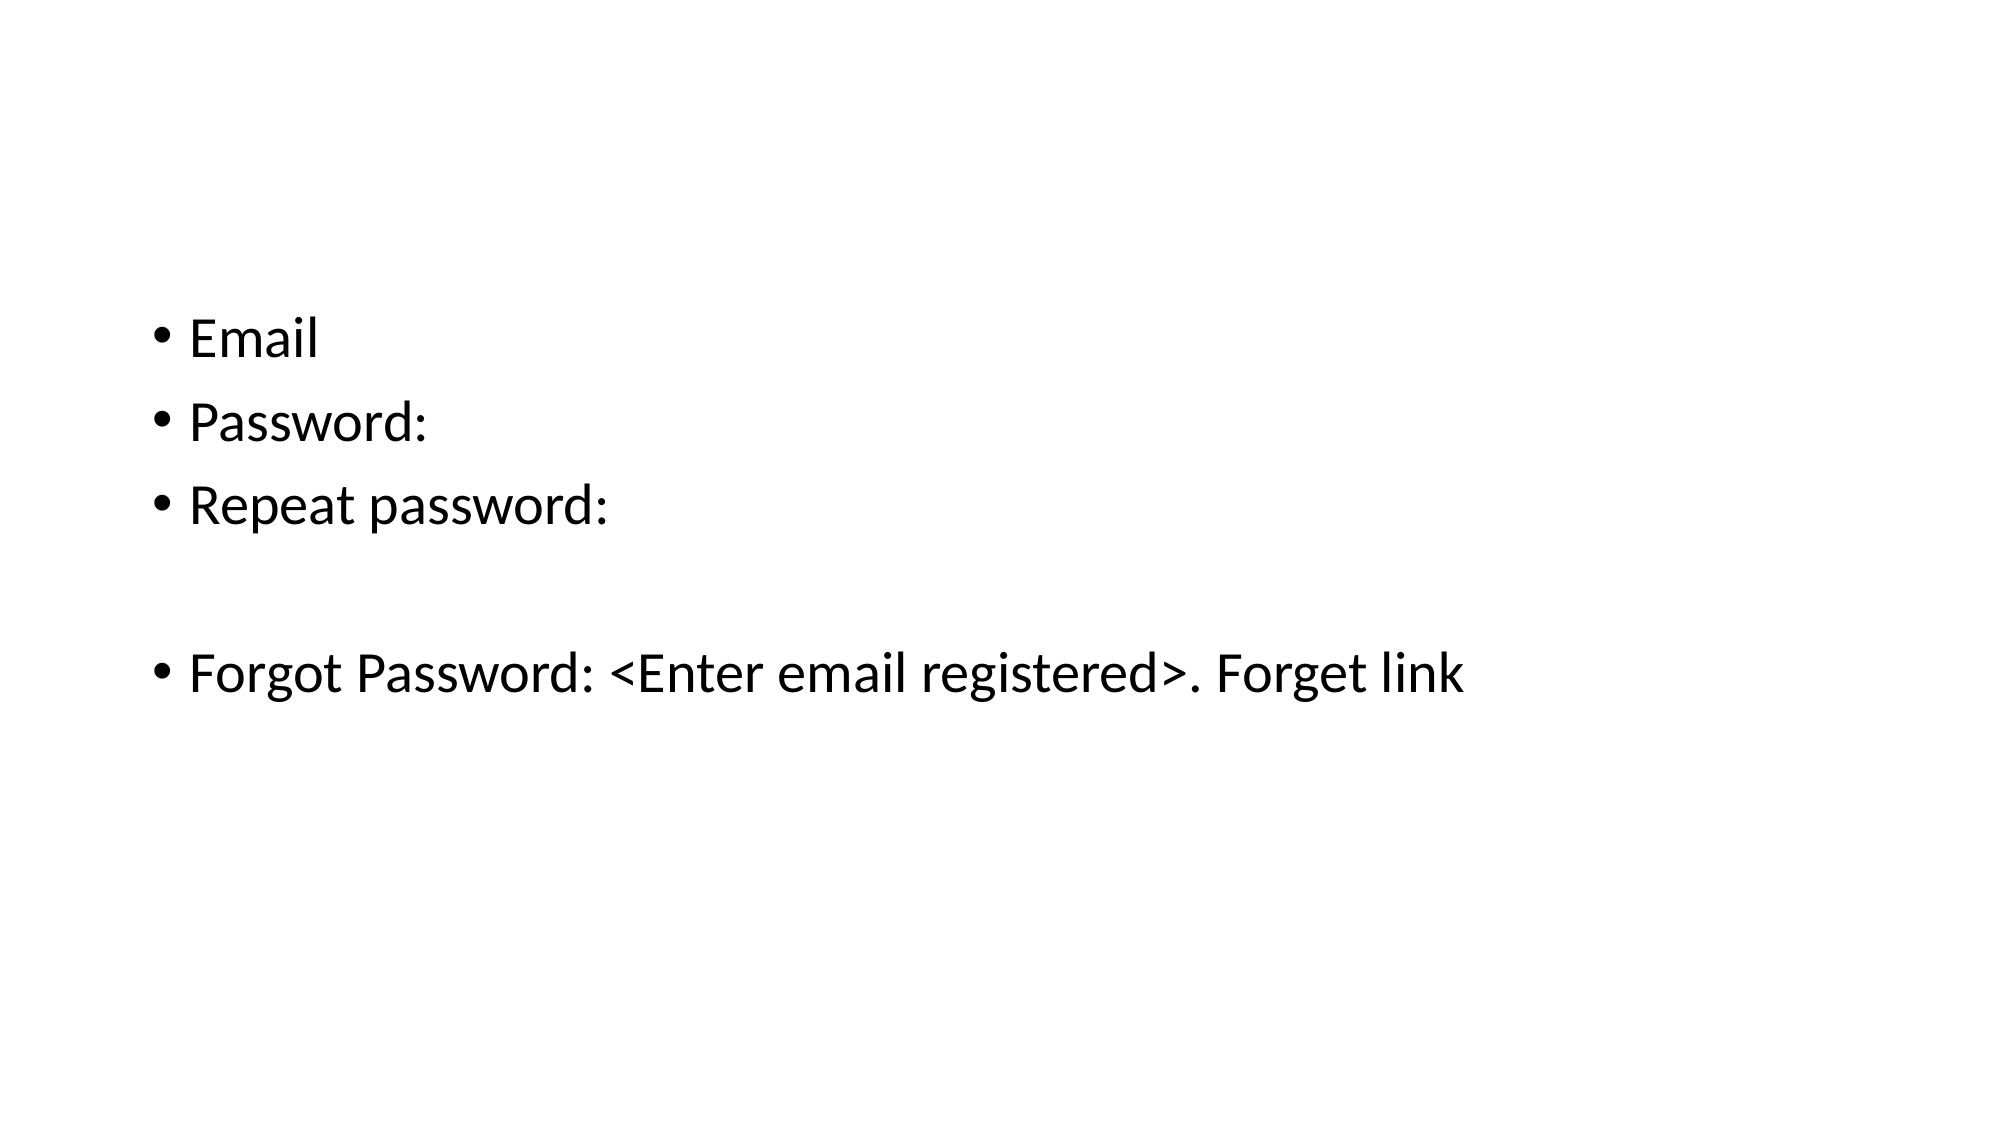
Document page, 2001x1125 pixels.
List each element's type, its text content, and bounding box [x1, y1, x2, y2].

list Email Password: Repeat password: Forgot Password: <Enter email registered>. Forget link [137, 299, 1863, 1014]
